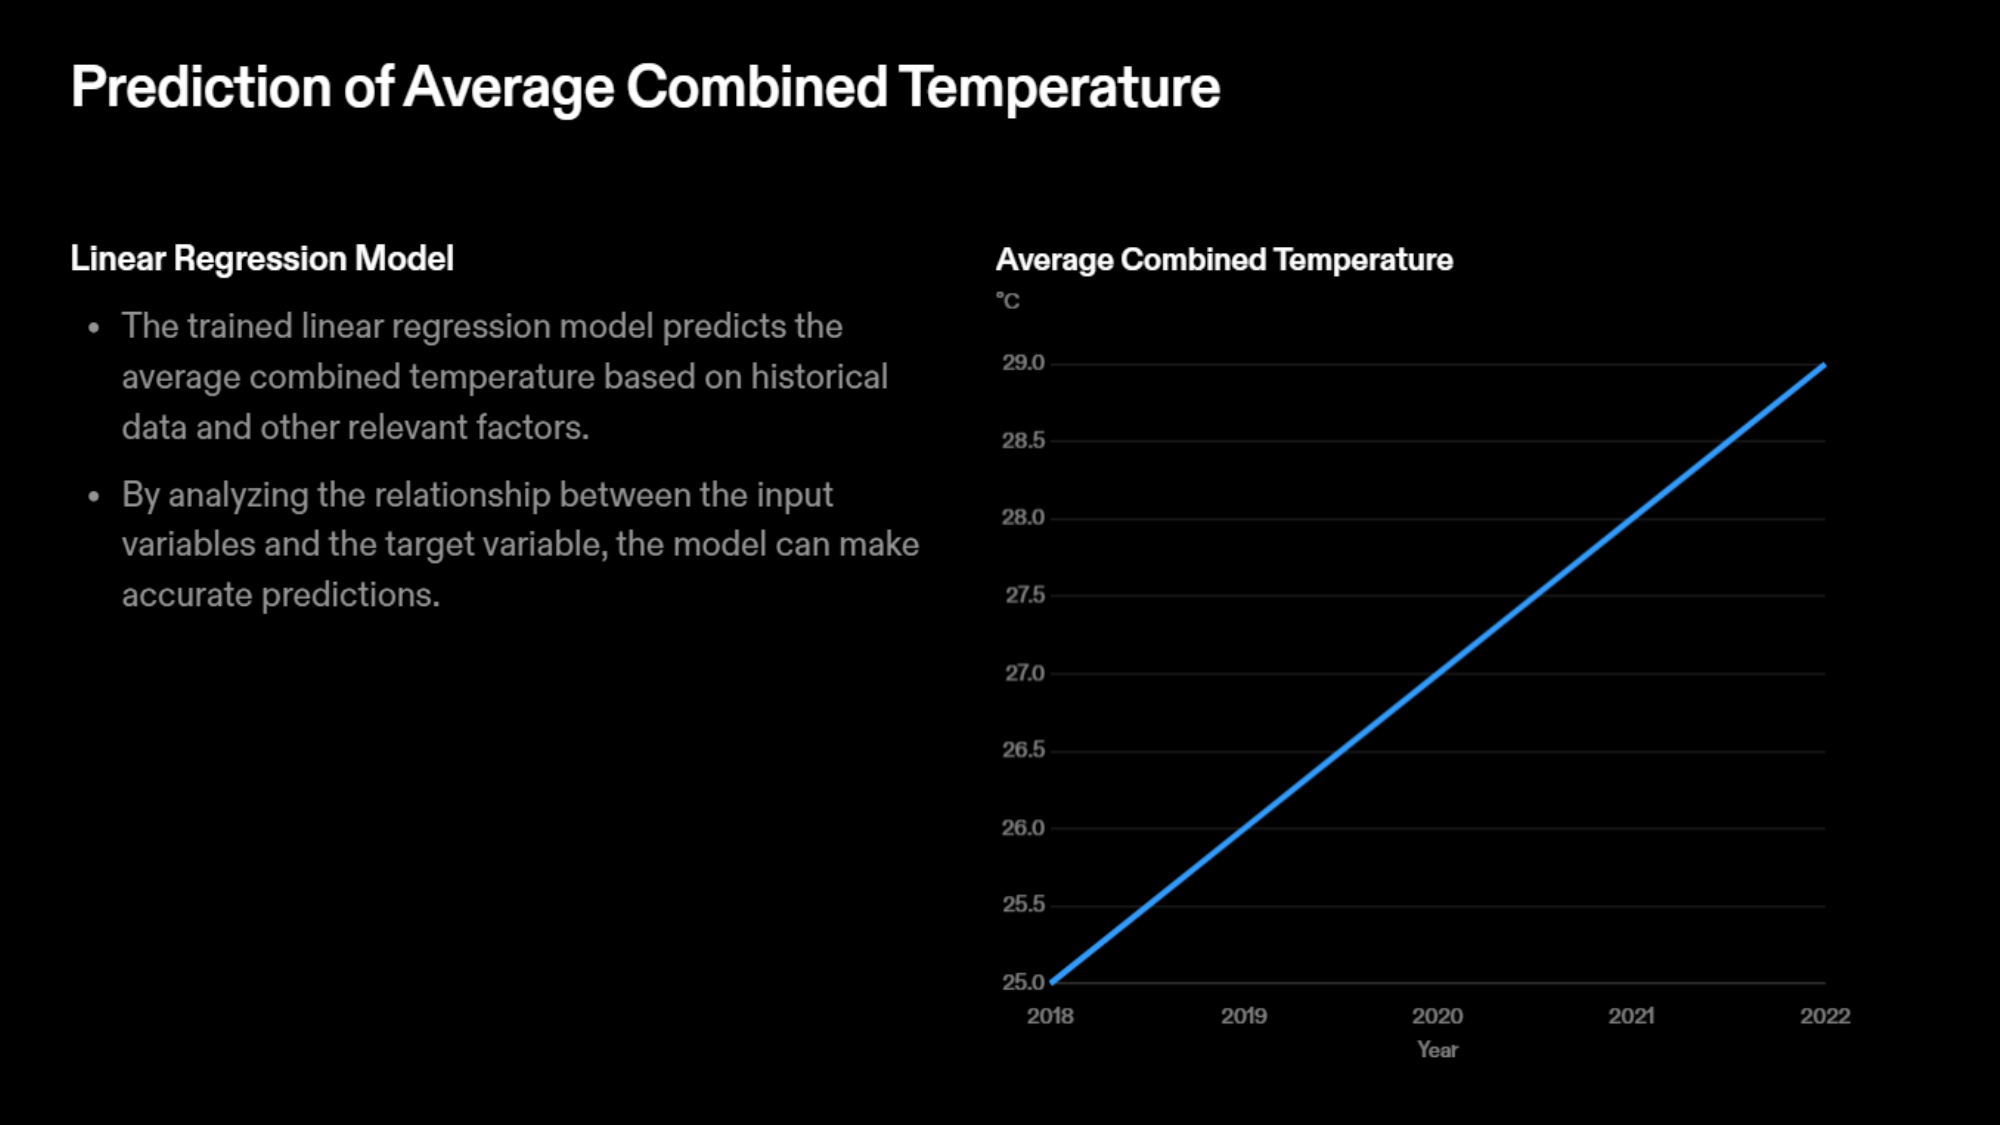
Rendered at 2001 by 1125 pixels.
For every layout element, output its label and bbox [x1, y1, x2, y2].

list [0, 0, 2000, 1125]
